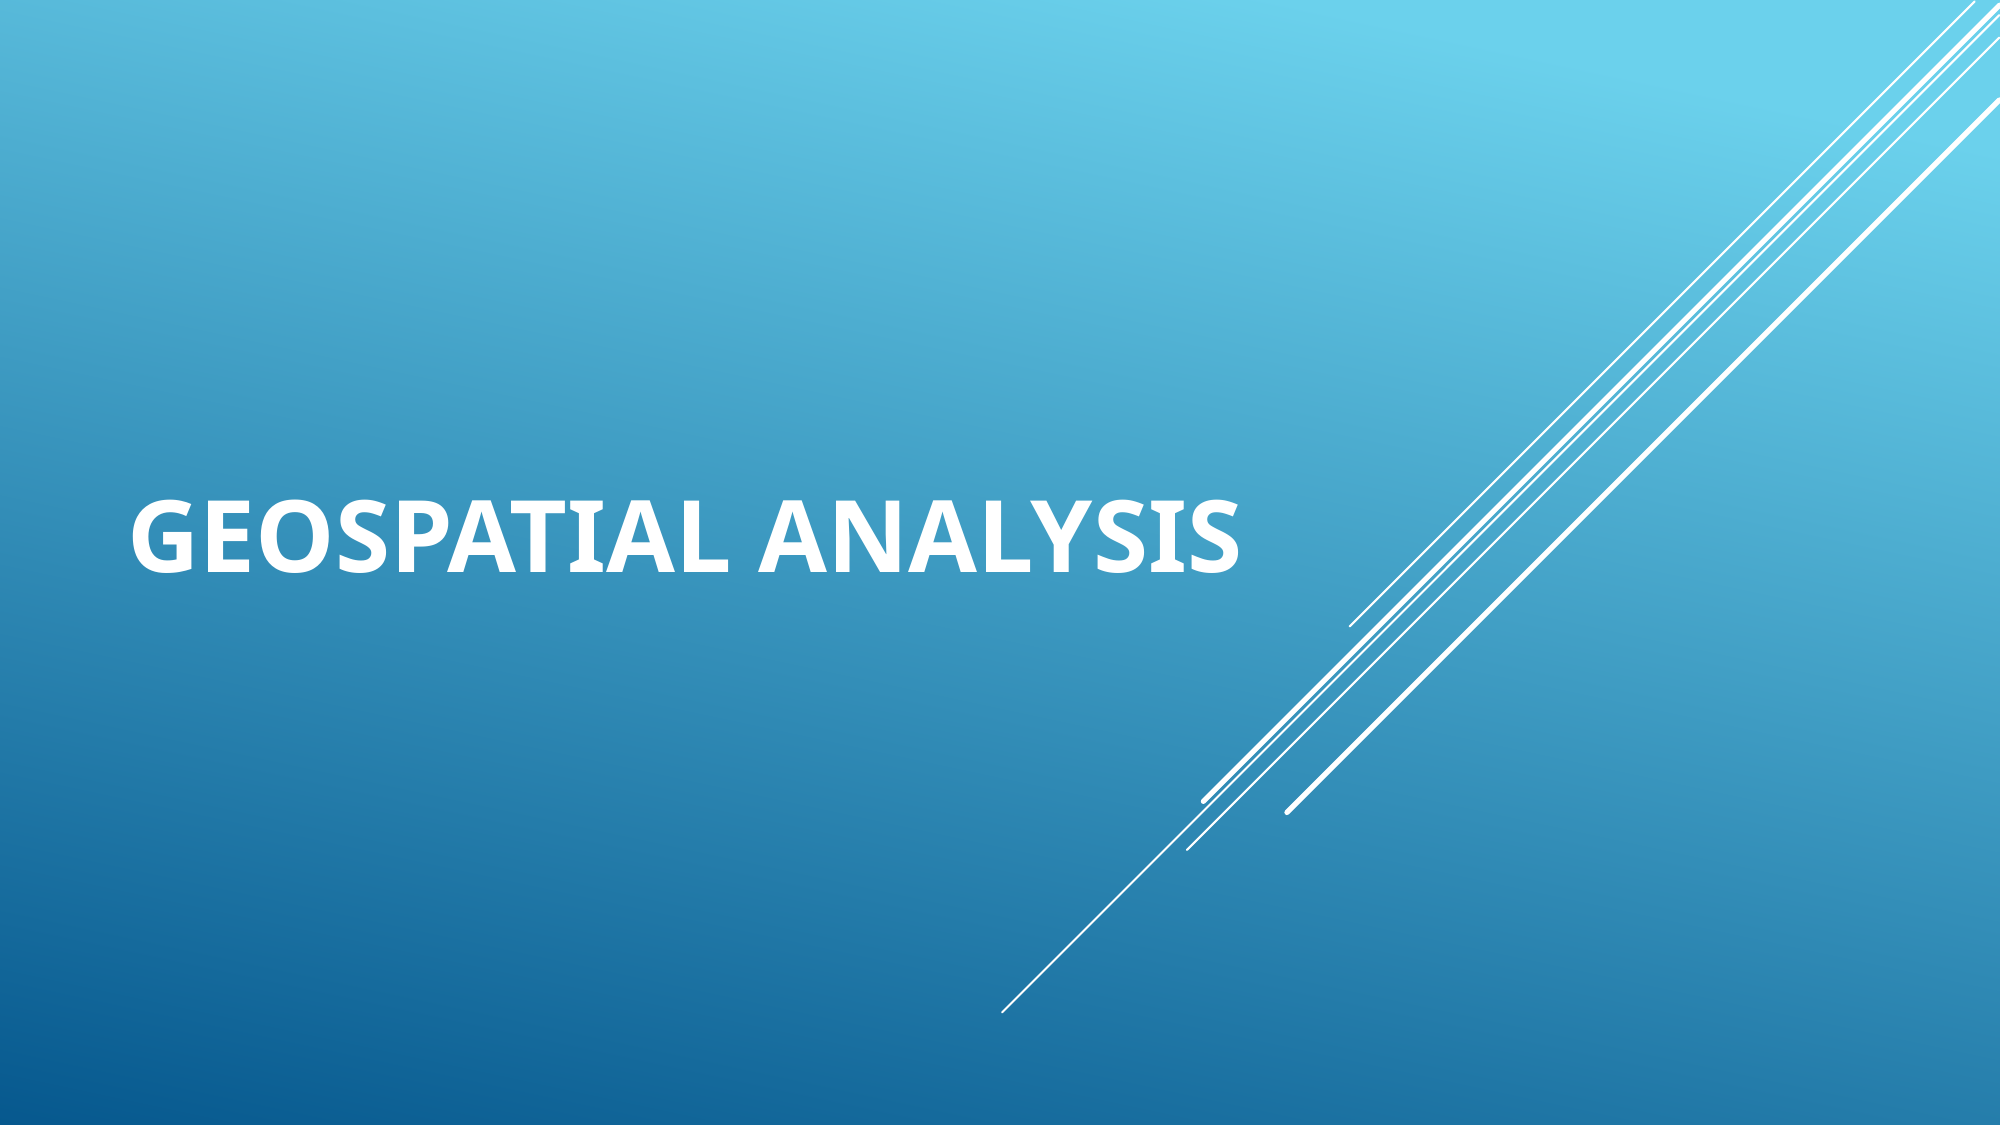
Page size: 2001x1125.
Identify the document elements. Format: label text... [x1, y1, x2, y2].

title Geospatial Analysis [112, 112, 1425, 600]
